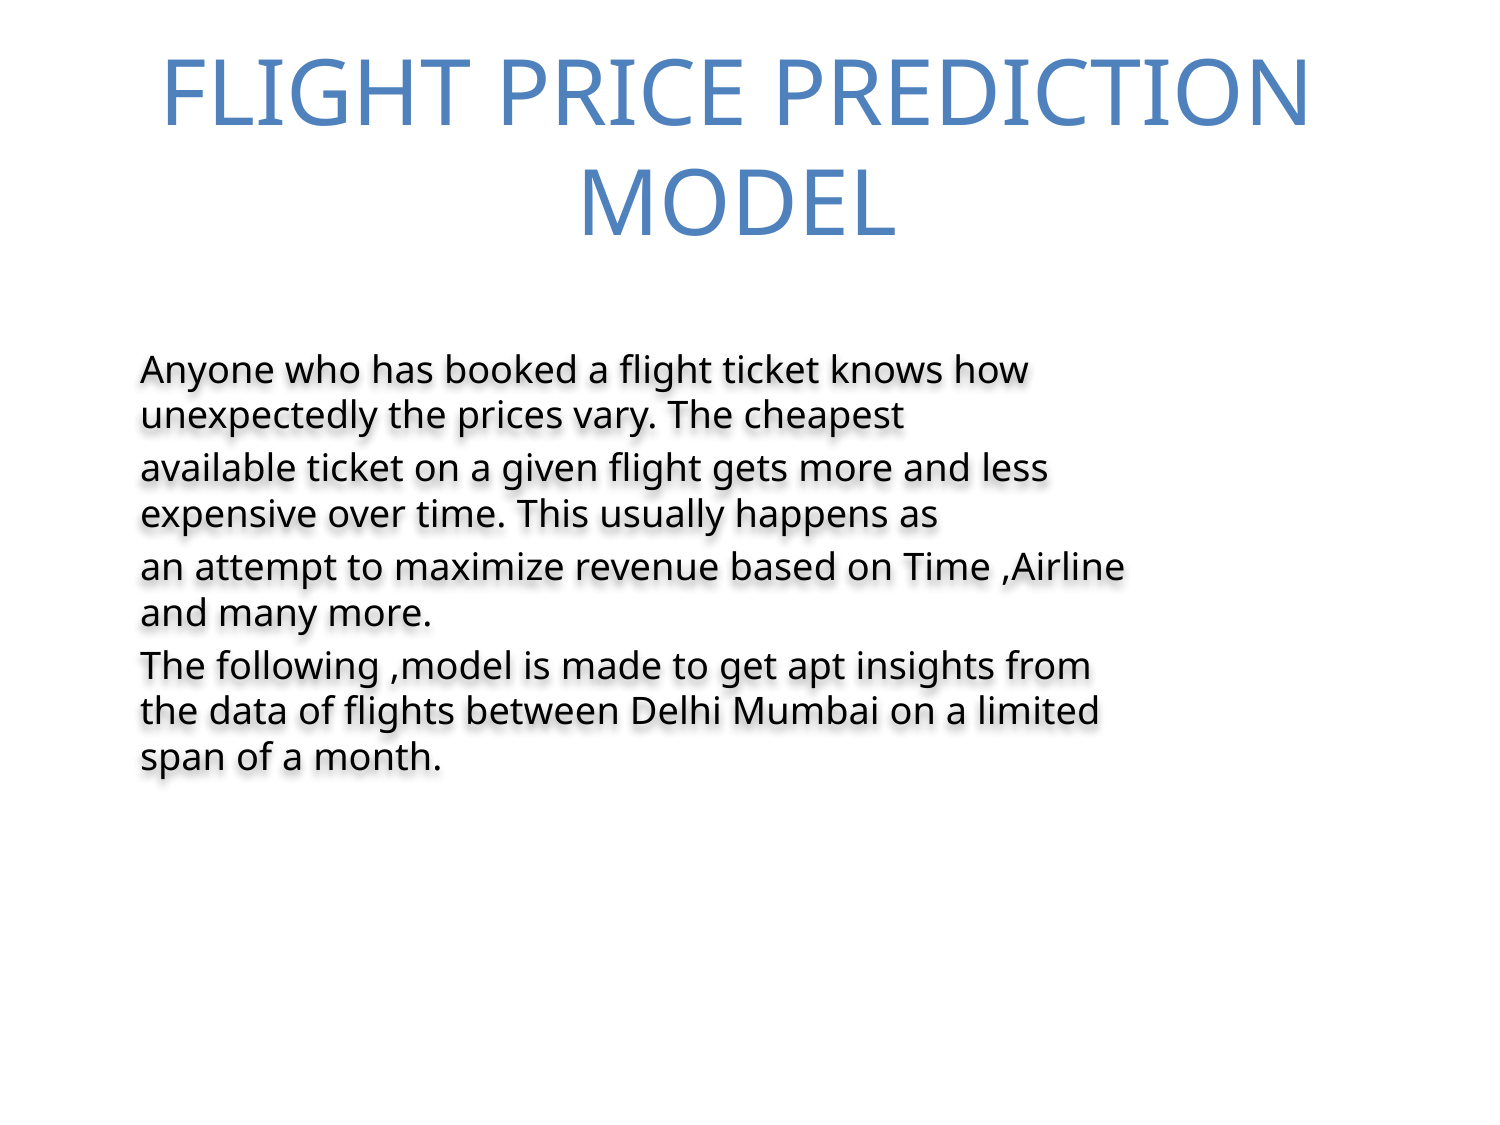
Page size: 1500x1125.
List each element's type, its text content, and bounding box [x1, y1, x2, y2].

title FLIGHT PRICE PREDICTION MODEL [24, 24, 1450, 263]
subtitle Anyone who has booked a flight ticket knows how unexpectedly the prices vary. The cheapest available ticket on a given flight gets more and less expensive over time. This usually happens as an attempt to maximize revenue based on Time ,Airline and many more. The following ,model is made to get apt insights from the data of flights between Delhi Mumbai on a limited span of a month. [125, 337, 1152, 788]
